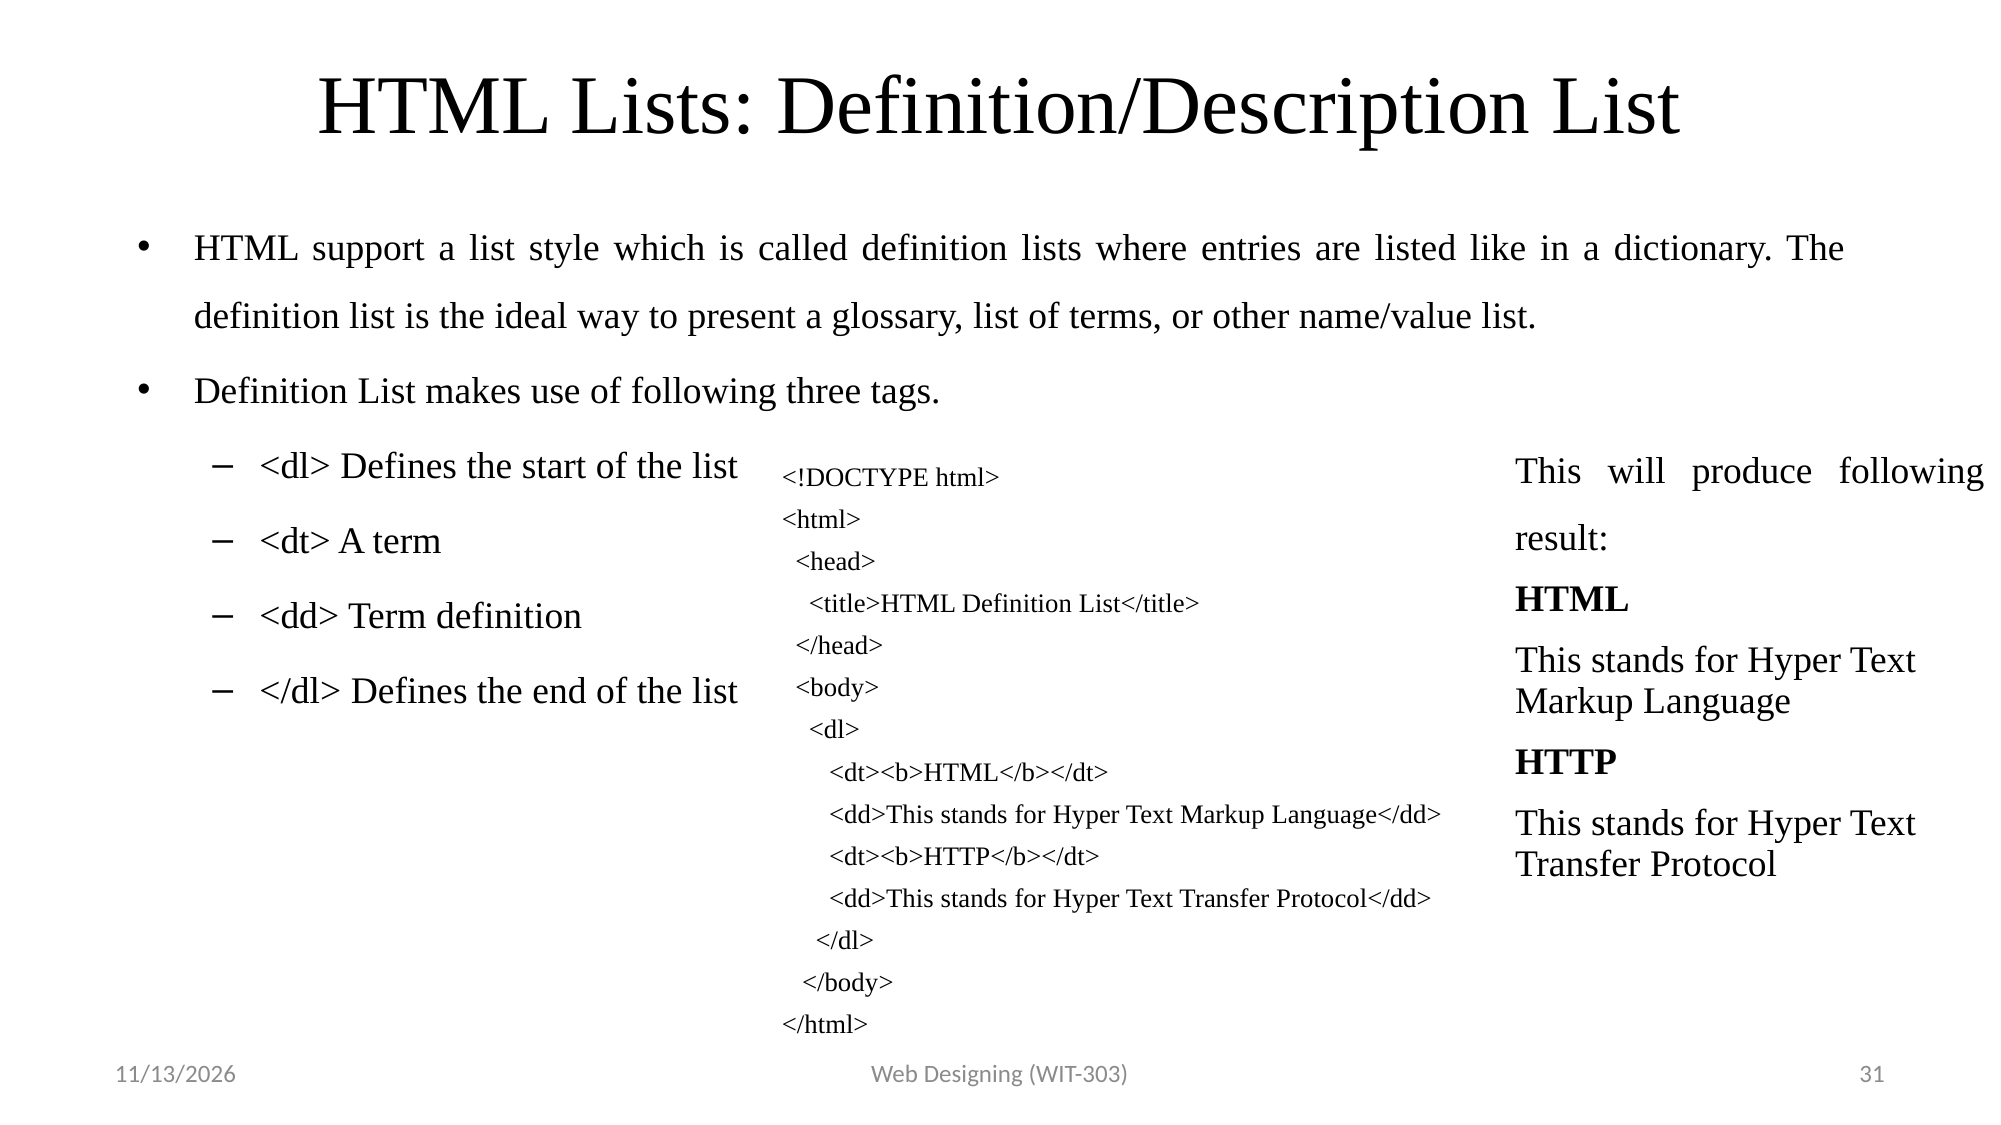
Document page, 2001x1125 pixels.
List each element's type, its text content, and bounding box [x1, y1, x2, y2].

text_box This will produce following result: HTML This stands for Hyper Text Markup Language HTTP This stands for Hyper Text Transfer Protocol [1500, 415, 2000, 1058]
slide_number 31 [1433, 1042, 1900, 1103]
list HTML support a list style which is called definition lists where entries are listed like in a dictionary. The definition list is the ideal way to present a glossary, list of terms, or other name/value list. Definition List makes use of following three tags. <dl> Defines the start of the list <dt> A term <dd> Term definition </dl> Defines the end of the list [122, 193, 1863, 1043]
text_box <!DOCTYPE html> <html> <head> <title>HTML Definition List</title> </head> <body> <dl> <dt><b>HTML</b></dt> <dd>This stands for Hyper Text Markup Language</dd> <dt><b>HTTP</b></dt> <dd>This stands for Hyper Text Transfer Protocol</dd> </dl> </body> </html> [766, 456, 1471, 1063]
footer Web Designing (WIT-303) [683, 1042, 1317, 1103]
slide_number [99, 1042, 567, 1103]
title HTML Lists: Definition/Description List [137, 0, 1863, 193]
